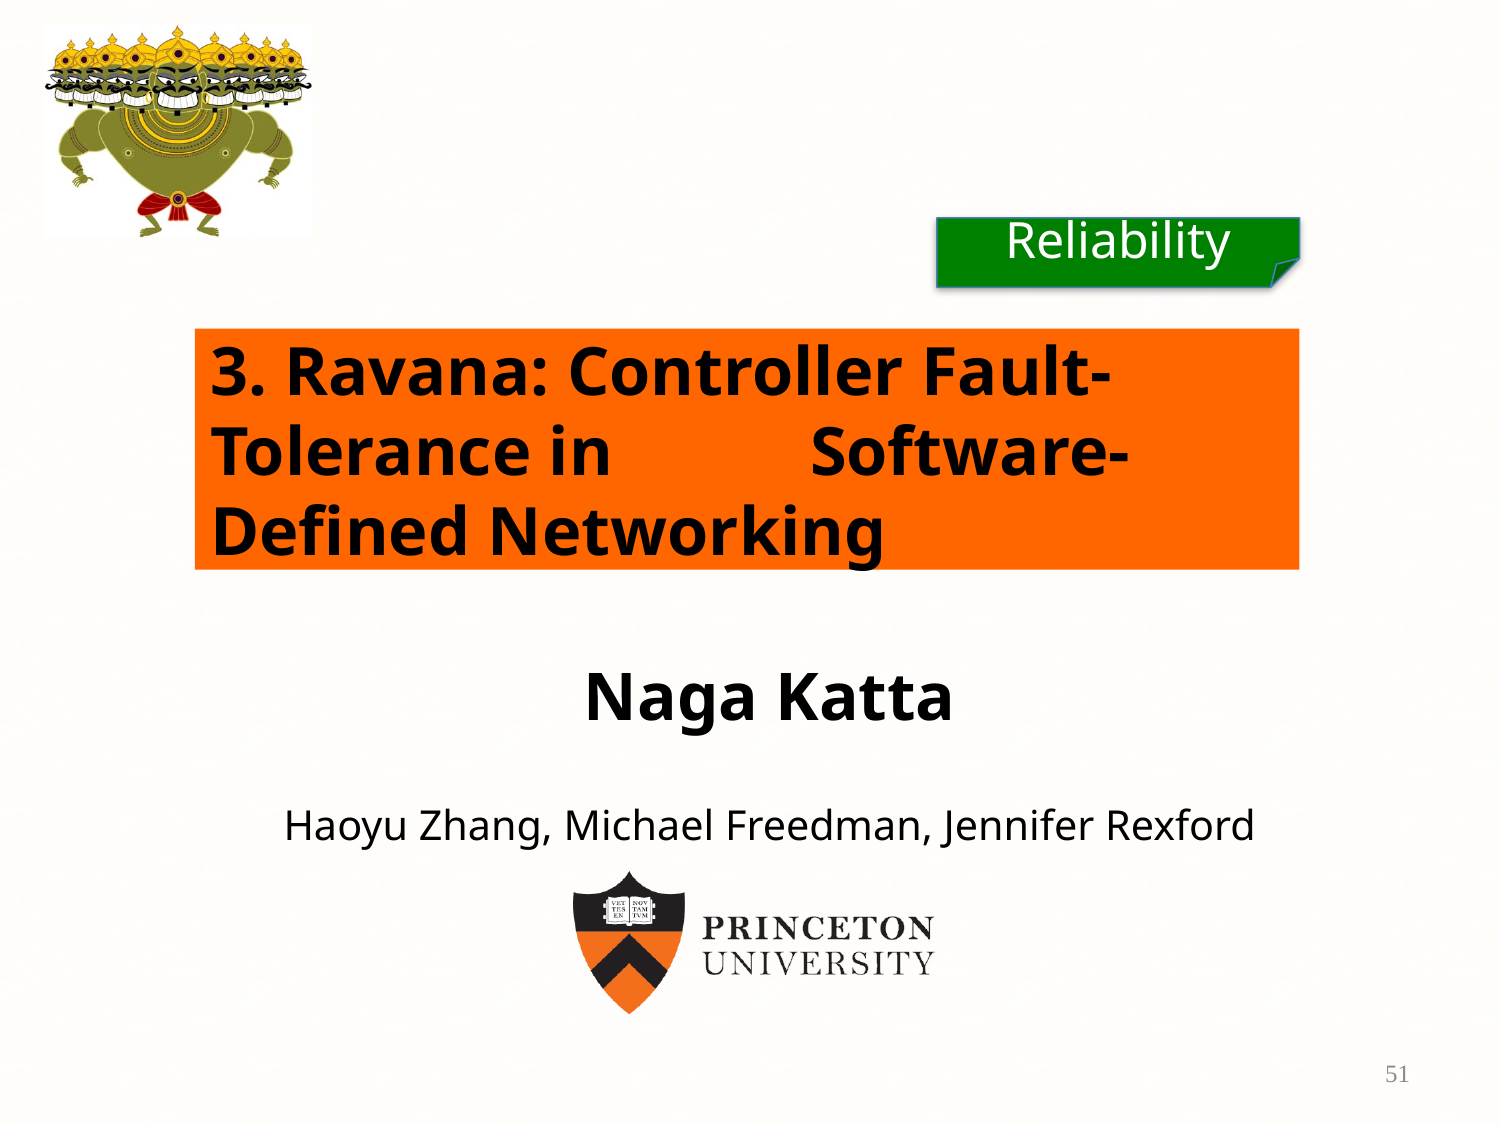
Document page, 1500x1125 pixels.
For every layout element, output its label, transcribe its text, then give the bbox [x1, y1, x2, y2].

picture [696, 911, 940, 980]
slide_number 51 [1074, 1042, 1425, 1103]
subtitle Naga Katta Haoyu Zhang, Michael Freedman, Jennifer Rexford [156, 646, 1384, 858]
picture [572, 871, 686, 1015]
text_box Reliability [936, 217, 1301, 289]
title 3. Ravana: Controller Fault-Tolerance in Software-Defined Networking [194, 328, 1300, 570]
picture [44, 24, 312, 238]
